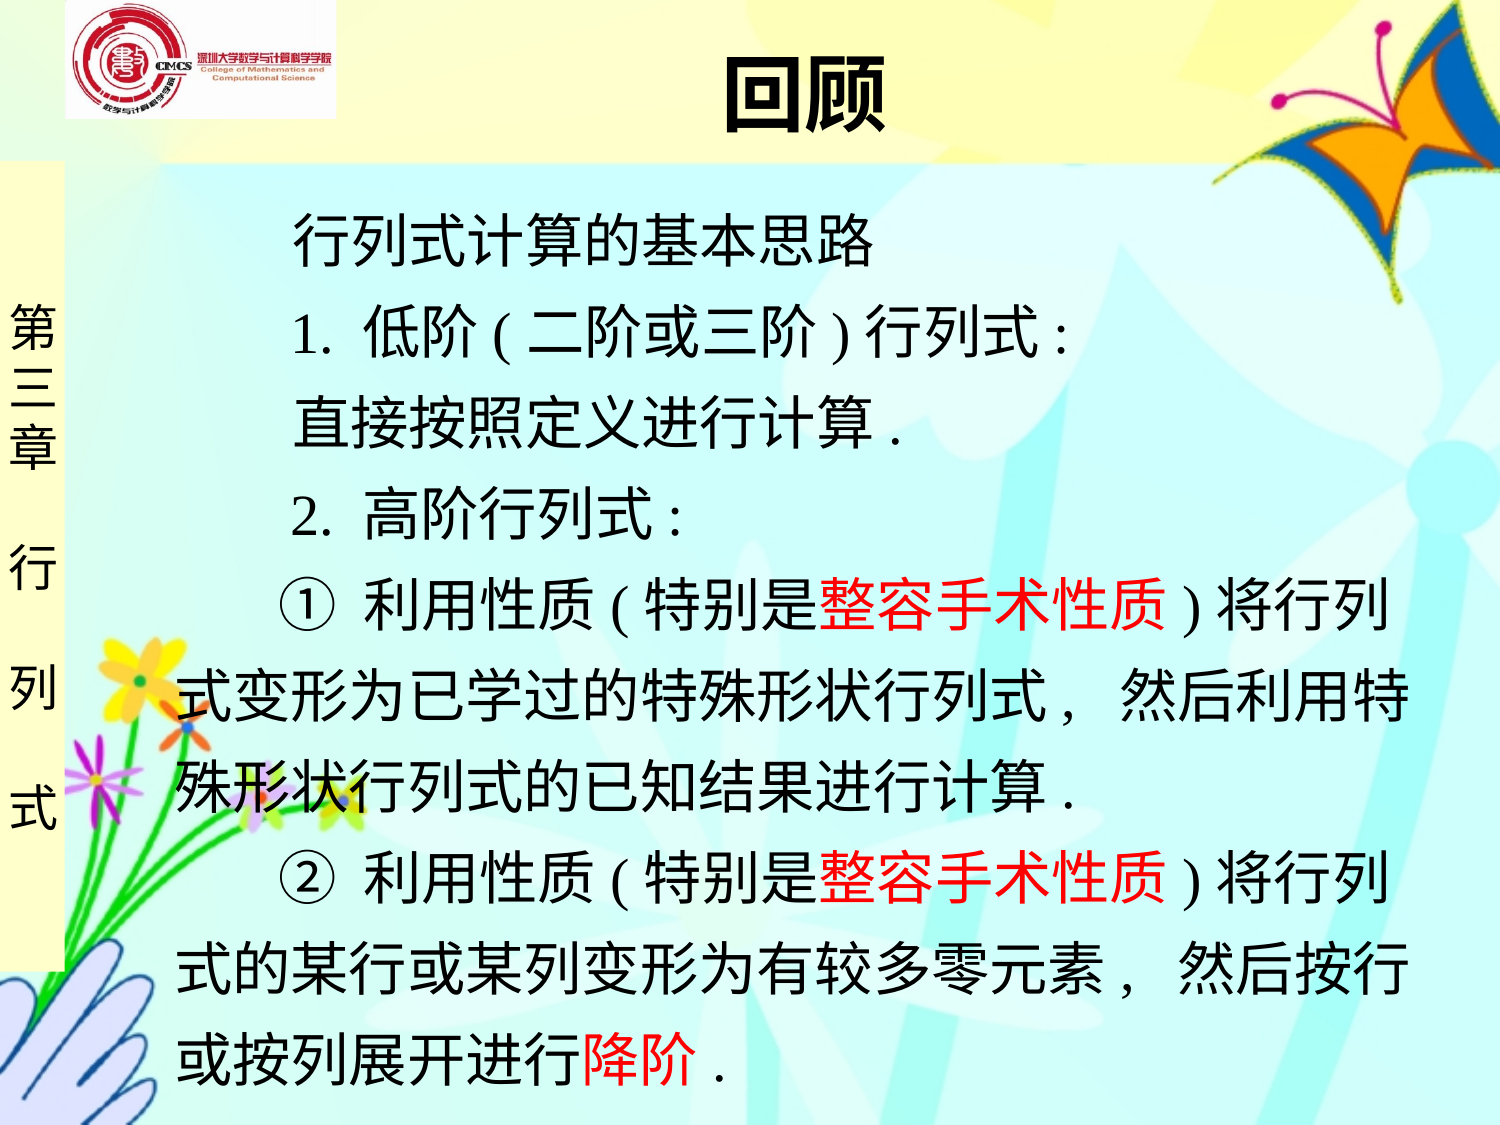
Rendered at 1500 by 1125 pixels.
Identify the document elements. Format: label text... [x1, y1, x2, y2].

picture [0, 0, 1500, 1125]
text_box 行列式计算的基本思路 1. 低阶(二阶或三阶)行列式: 直接按照定义进行计算. 2. 高阶行列式: ① 利用性质(特别是整容手术性质)将行列式变形为已学过的特殊形状行列式, 然后利用特殊形状行列式的已知结果进行计算. ② 利用性质(特别是整容手术性质)将行列式的某行或某列变形为有较多零元素, 然后按行或按列展开进行降阶. [159, 175, 1430, 1101]
text_box 回顾 [707, 34, 904, 150]
